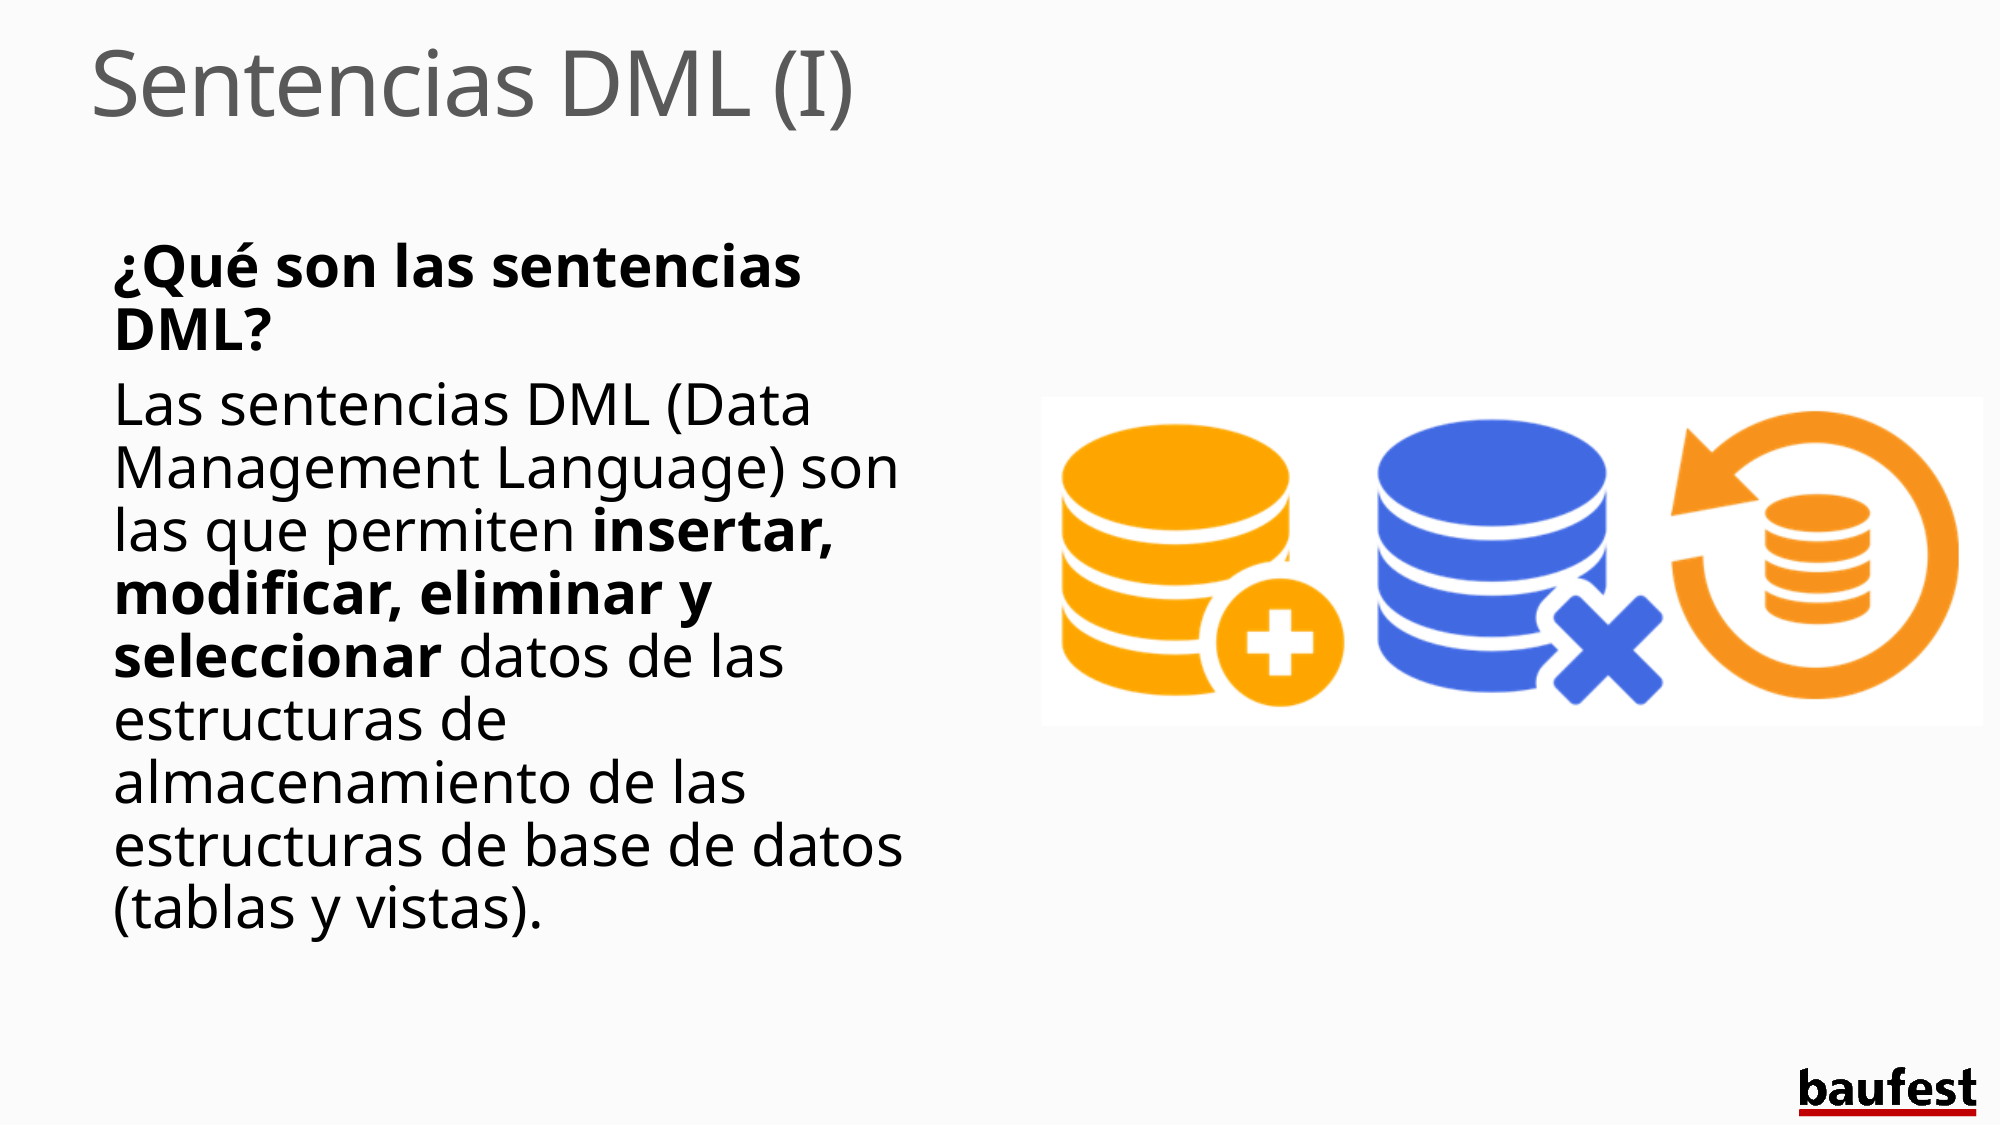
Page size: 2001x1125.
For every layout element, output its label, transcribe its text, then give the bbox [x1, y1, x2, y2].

picture [1041, 397, 1984, 727]
list ¿Qué son las sentencias DML? Las sentencias DML (Data Management Language) son las que permiten insertar, modificar, eliminar y seleccionar datos de las estructuras de almacenamiento de las estructuras de base de datos (tablas y vistas). [113, 237, 938, 1097]
picture [1799, 1066, 1977, 1117]
title Sentencias DML (I) [90, 37, 1920, 138]
